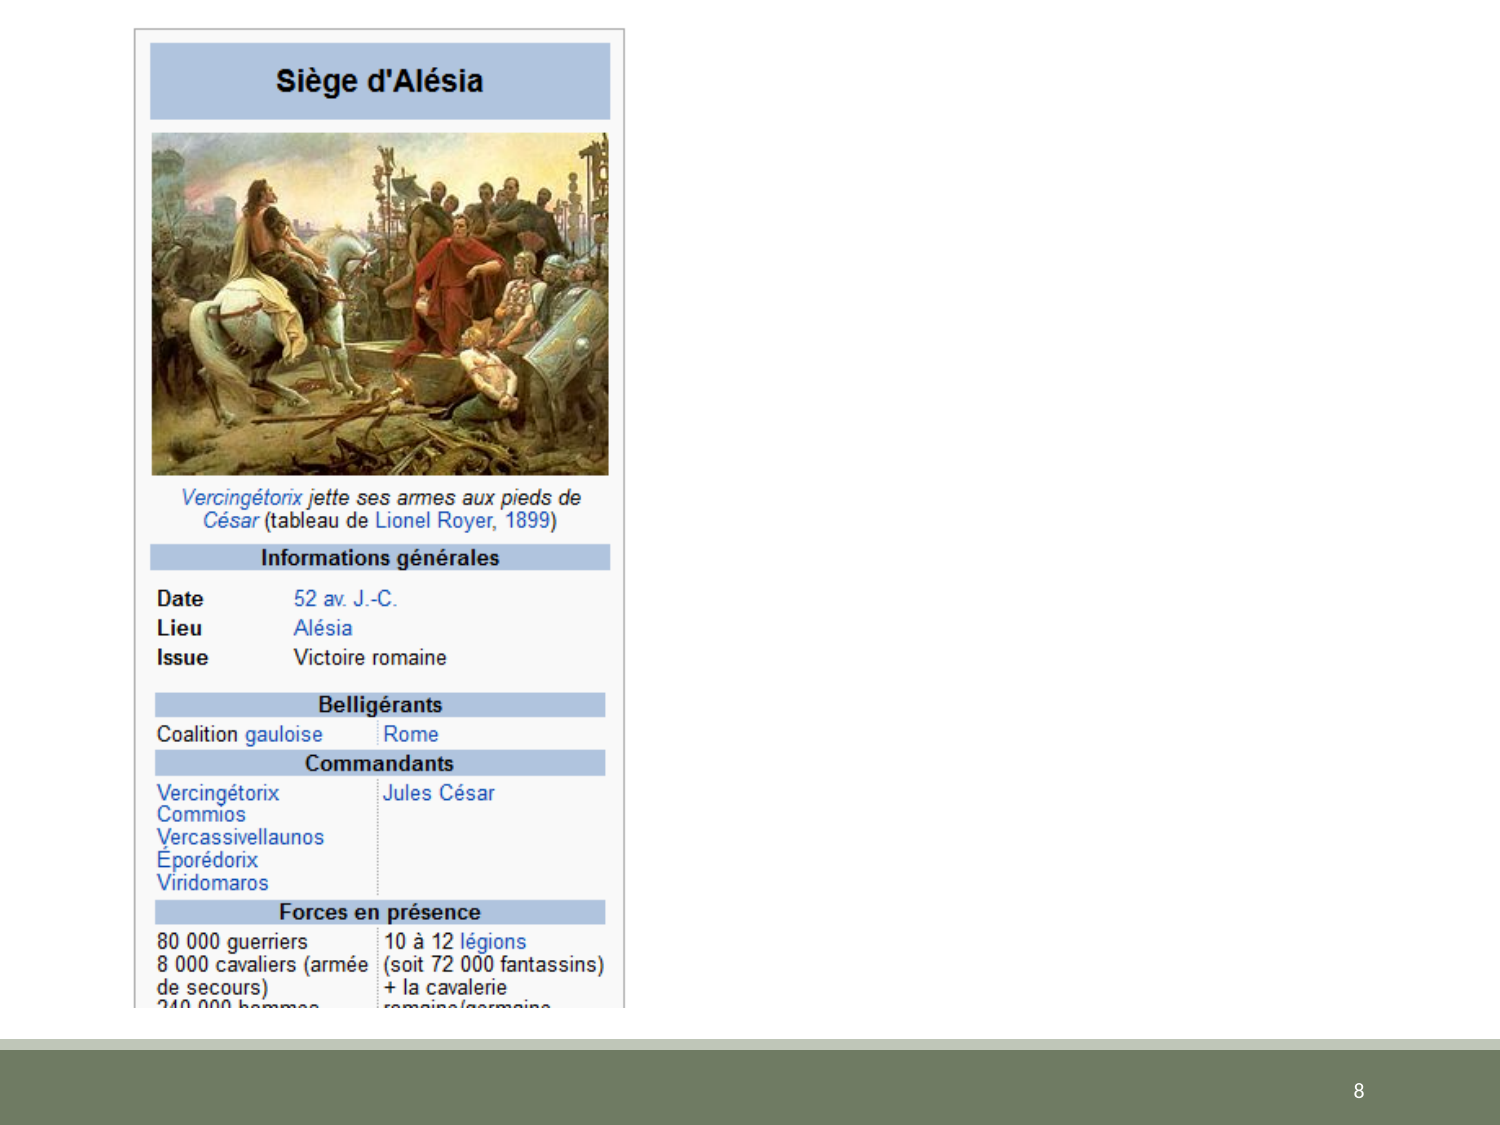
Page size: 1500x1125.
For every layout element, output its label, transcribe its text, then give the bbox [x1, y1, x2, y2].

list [112, 22, 636, 1008]
slide_number 8 [1218, 1059, 1380, 1120]
